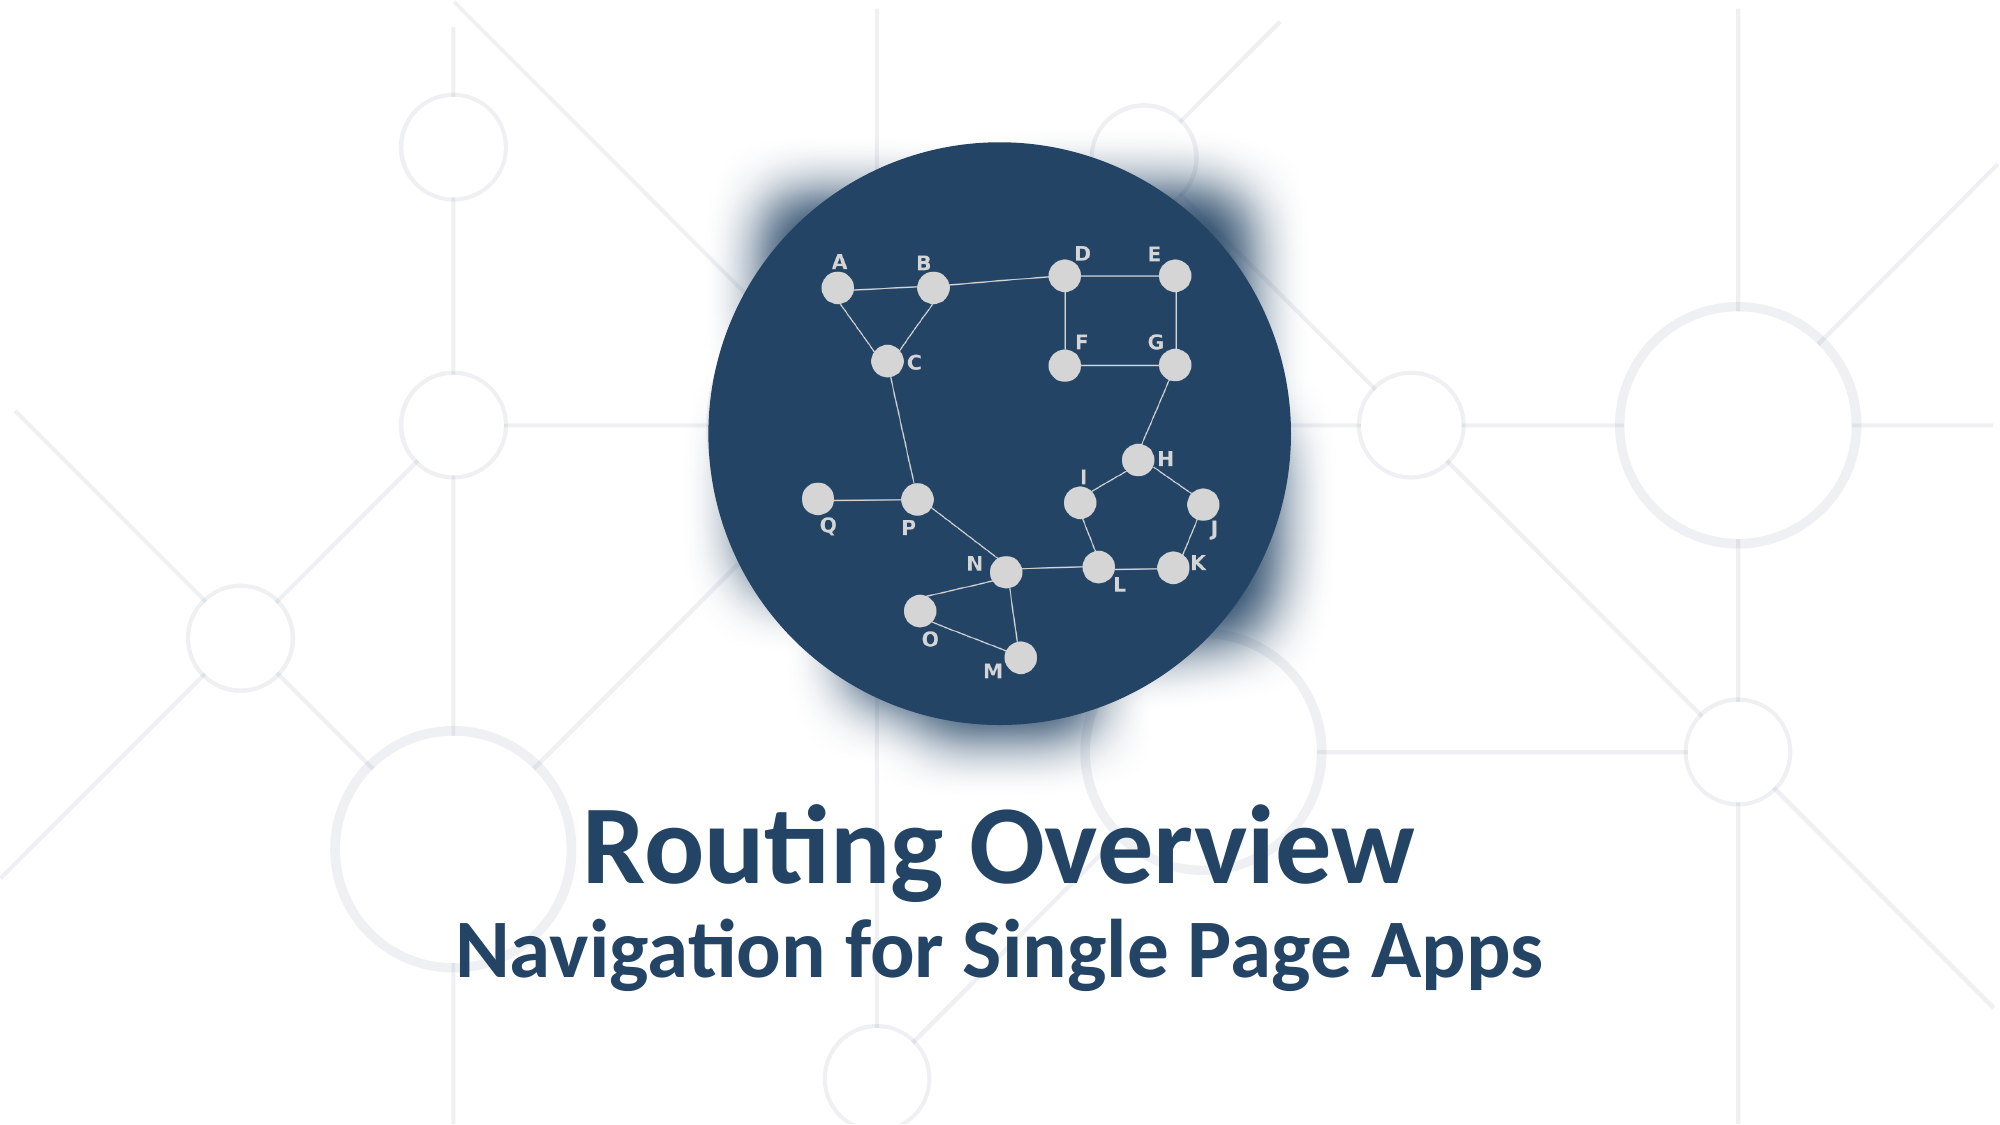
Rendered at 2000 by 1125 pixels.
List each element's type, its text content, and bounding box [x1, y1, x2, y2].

list Navigation for Single Page Apps [100, 900, 1899, 983]
picture [774, 206, 1225, 719]
list Routing Overview [100, 771, 1899, 898]
